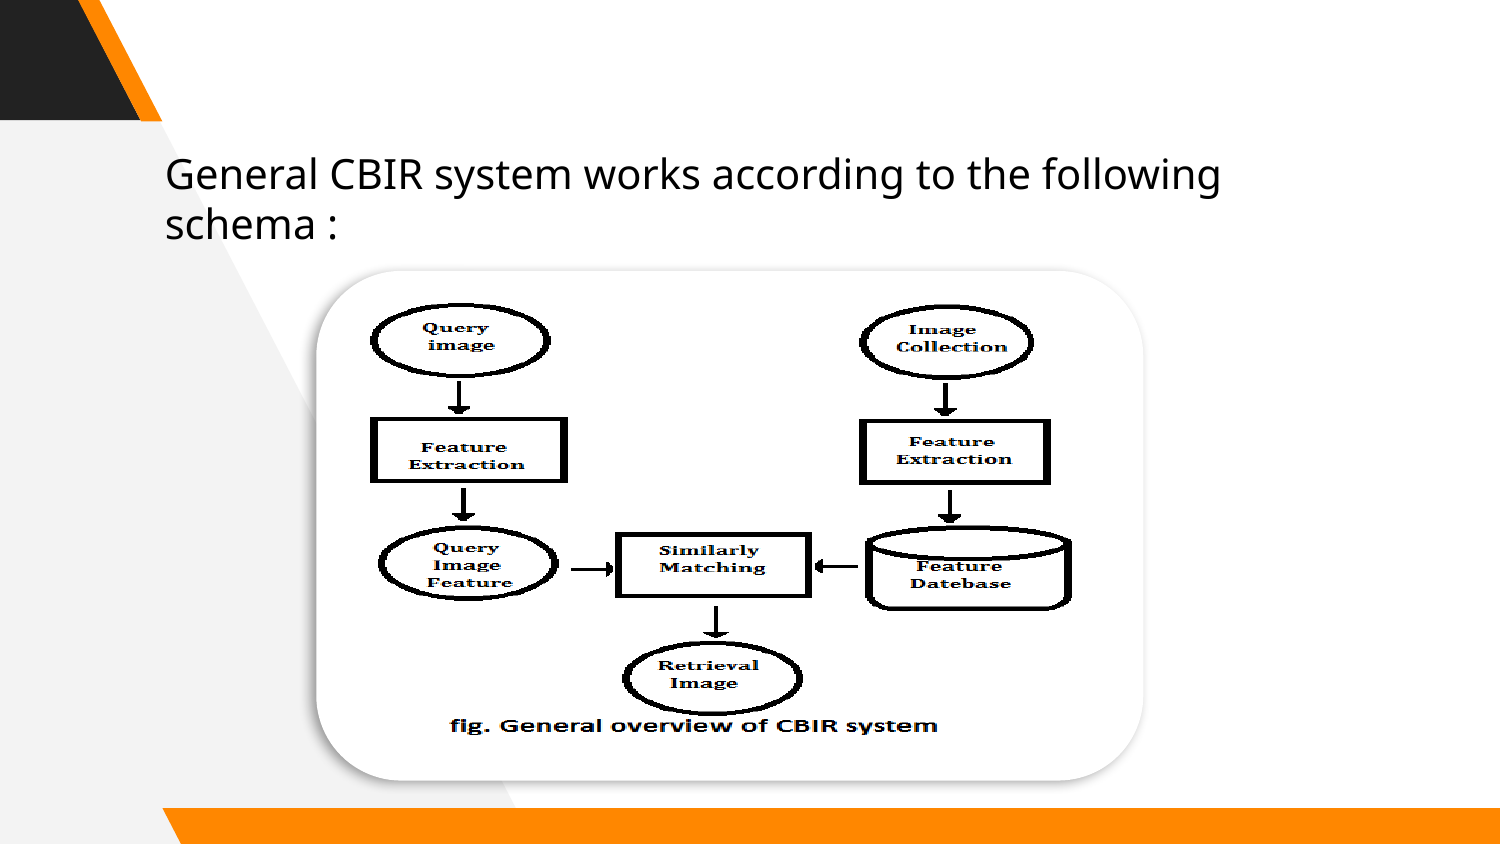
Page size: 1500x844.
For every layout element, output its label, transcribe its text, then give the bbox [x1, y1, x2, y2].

picture [316, 270, 1144, 781]
text_box General CBIR system works according to the following schema : [150, 140, 1398, 217]
